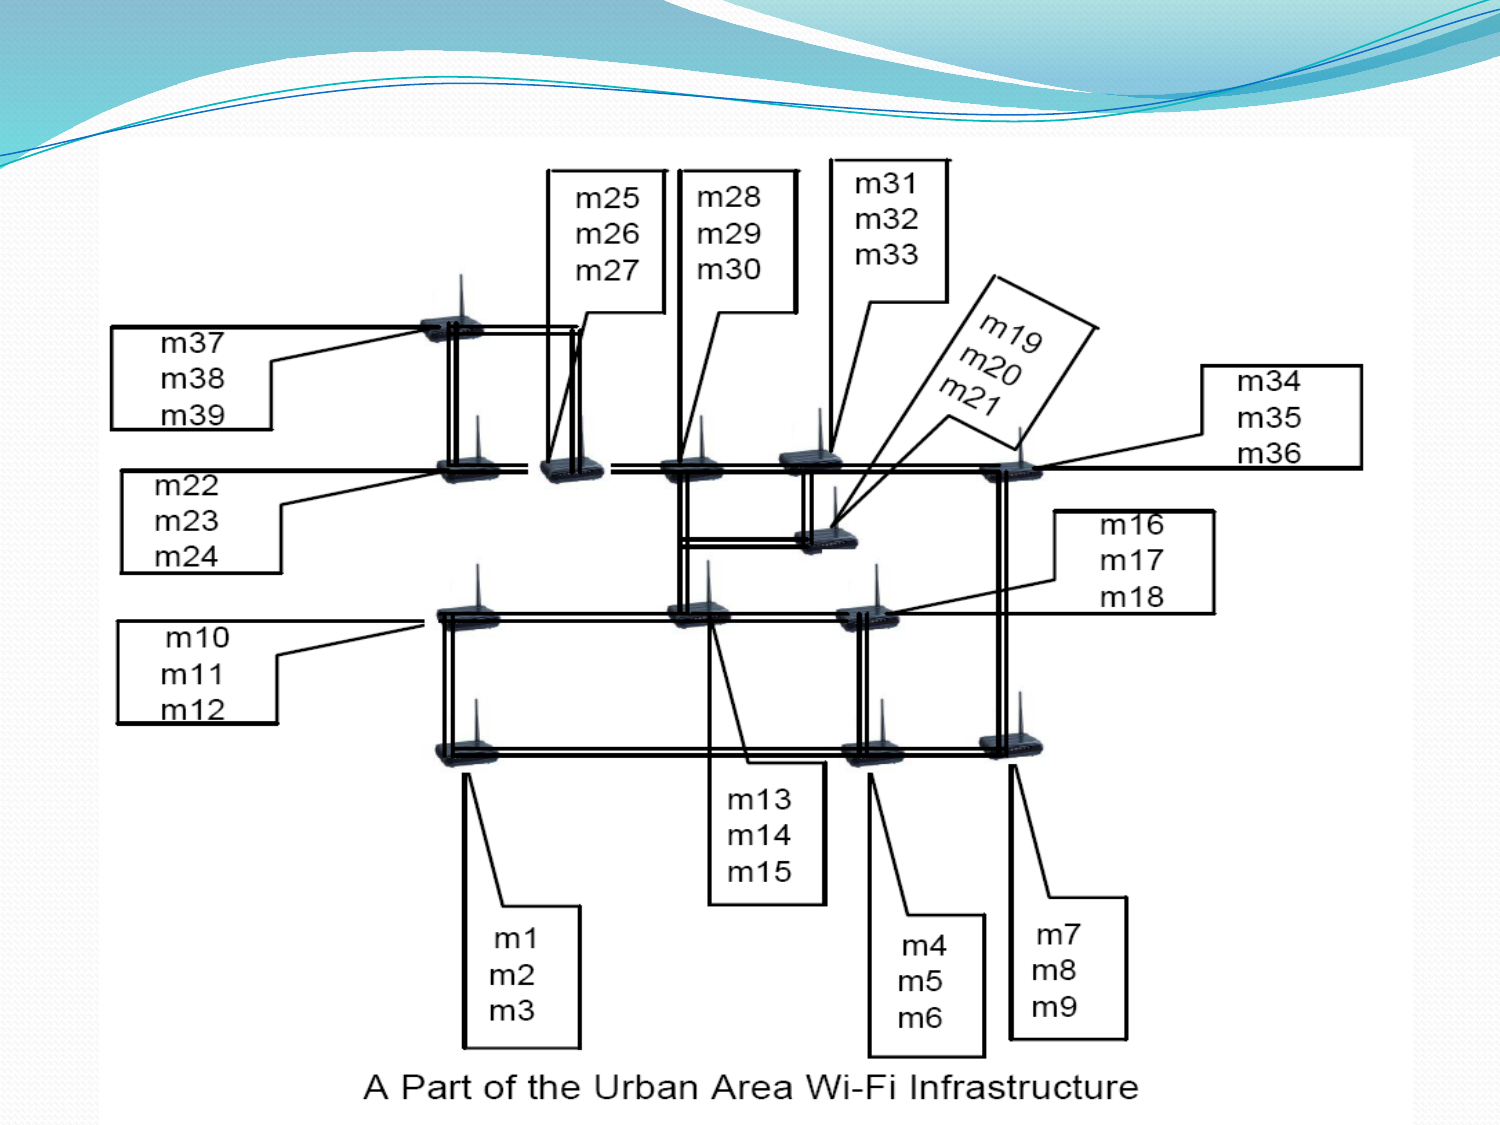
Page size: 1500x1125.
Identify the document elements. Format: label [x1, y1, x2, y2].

list [99, 137, 1413, 1125]
